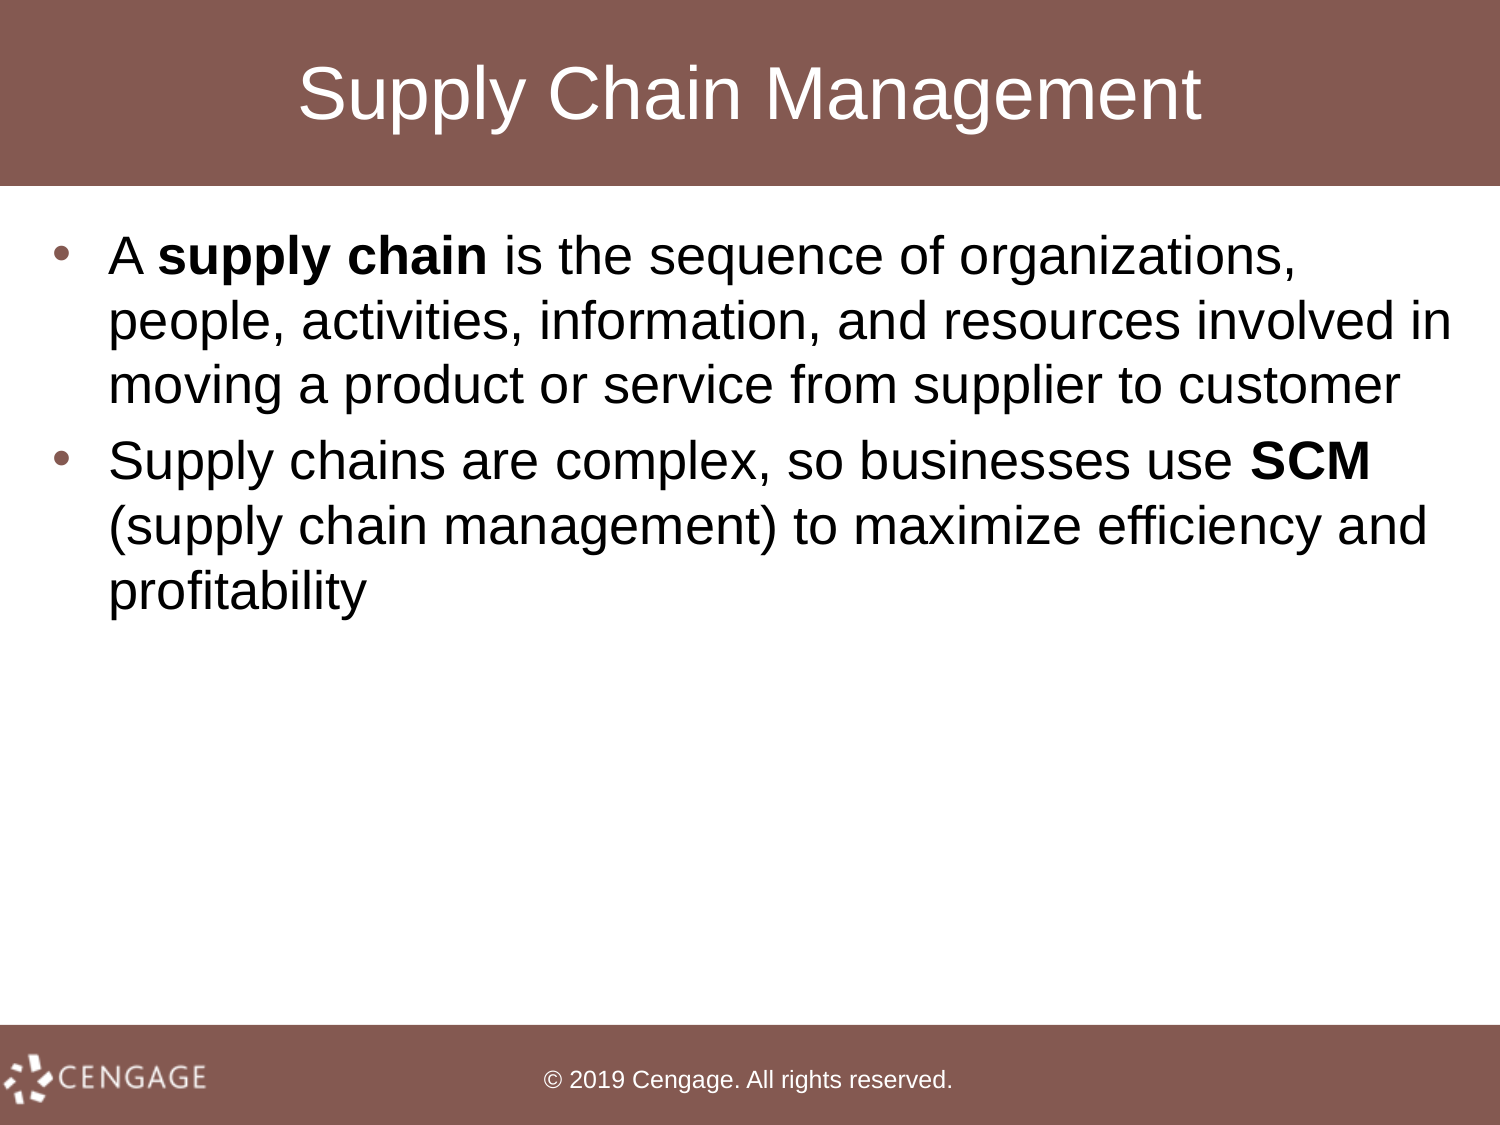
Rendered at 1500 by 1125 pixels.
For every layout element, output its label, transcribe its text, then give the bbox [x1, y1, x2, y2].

title Supply Chain Management [75, 4, 1425, 175]
list A supply chain is the sequence of organizations, people, activities, information, and resources involved in moving a product or service from supplier to customer Supply chains are complex, so businesses use SCM (supply chain management) to maximize efficiency and profitability [37, 212, 1475, 1005]
picture [0, 1051, 211, 1106]
